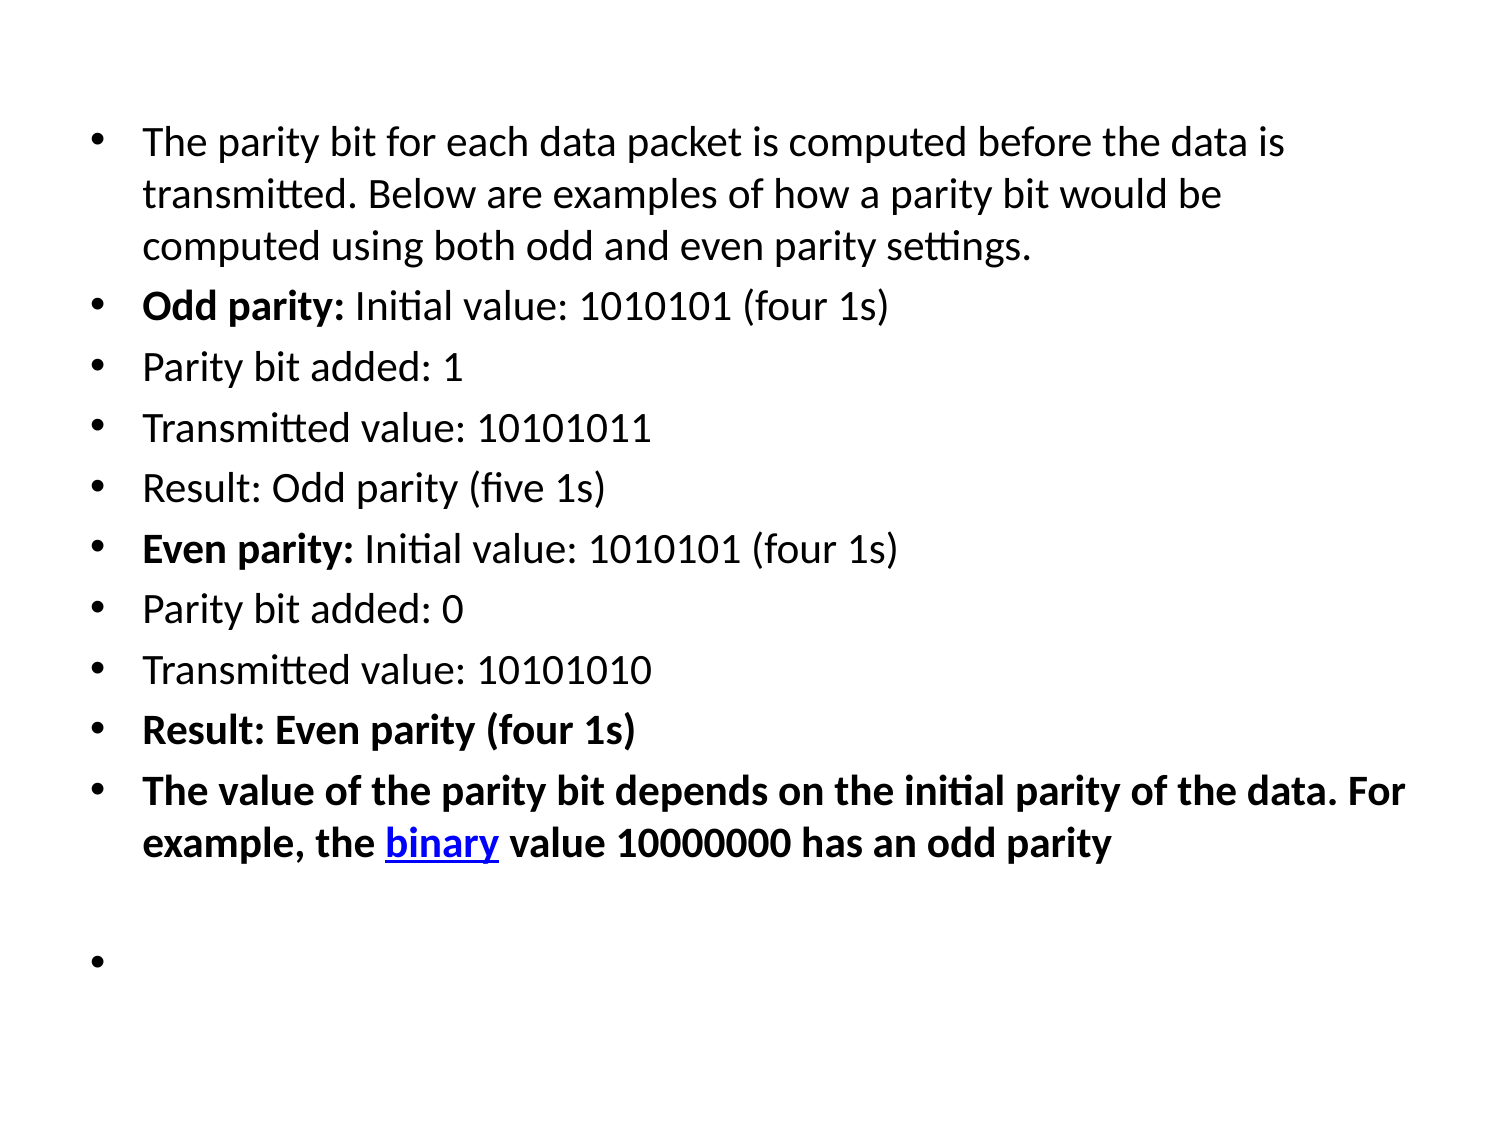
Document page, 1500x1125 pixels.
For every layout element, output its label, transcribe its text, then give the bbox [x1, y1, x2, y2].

list The parity bit for each data packet is computed before the data is transmitted. Below are examples of how a parity bit would be computed using both odd and even parity settings. Odd parity: Initial value: 1010101 (four 1s) Parity bit added: 1 Transmitted value: 10101011 Result: Odd parity (five 1s) Even parity: Initial value: 1010101 (four 1s) Parity bit added: 0 Transmitted value: 10101010 Result: Even parity (four 1s) The value of the parity bit depends on the initial parity of the data. For example, the binary value 10000000 has an odd parity [75, 105, 1425, 1005]
